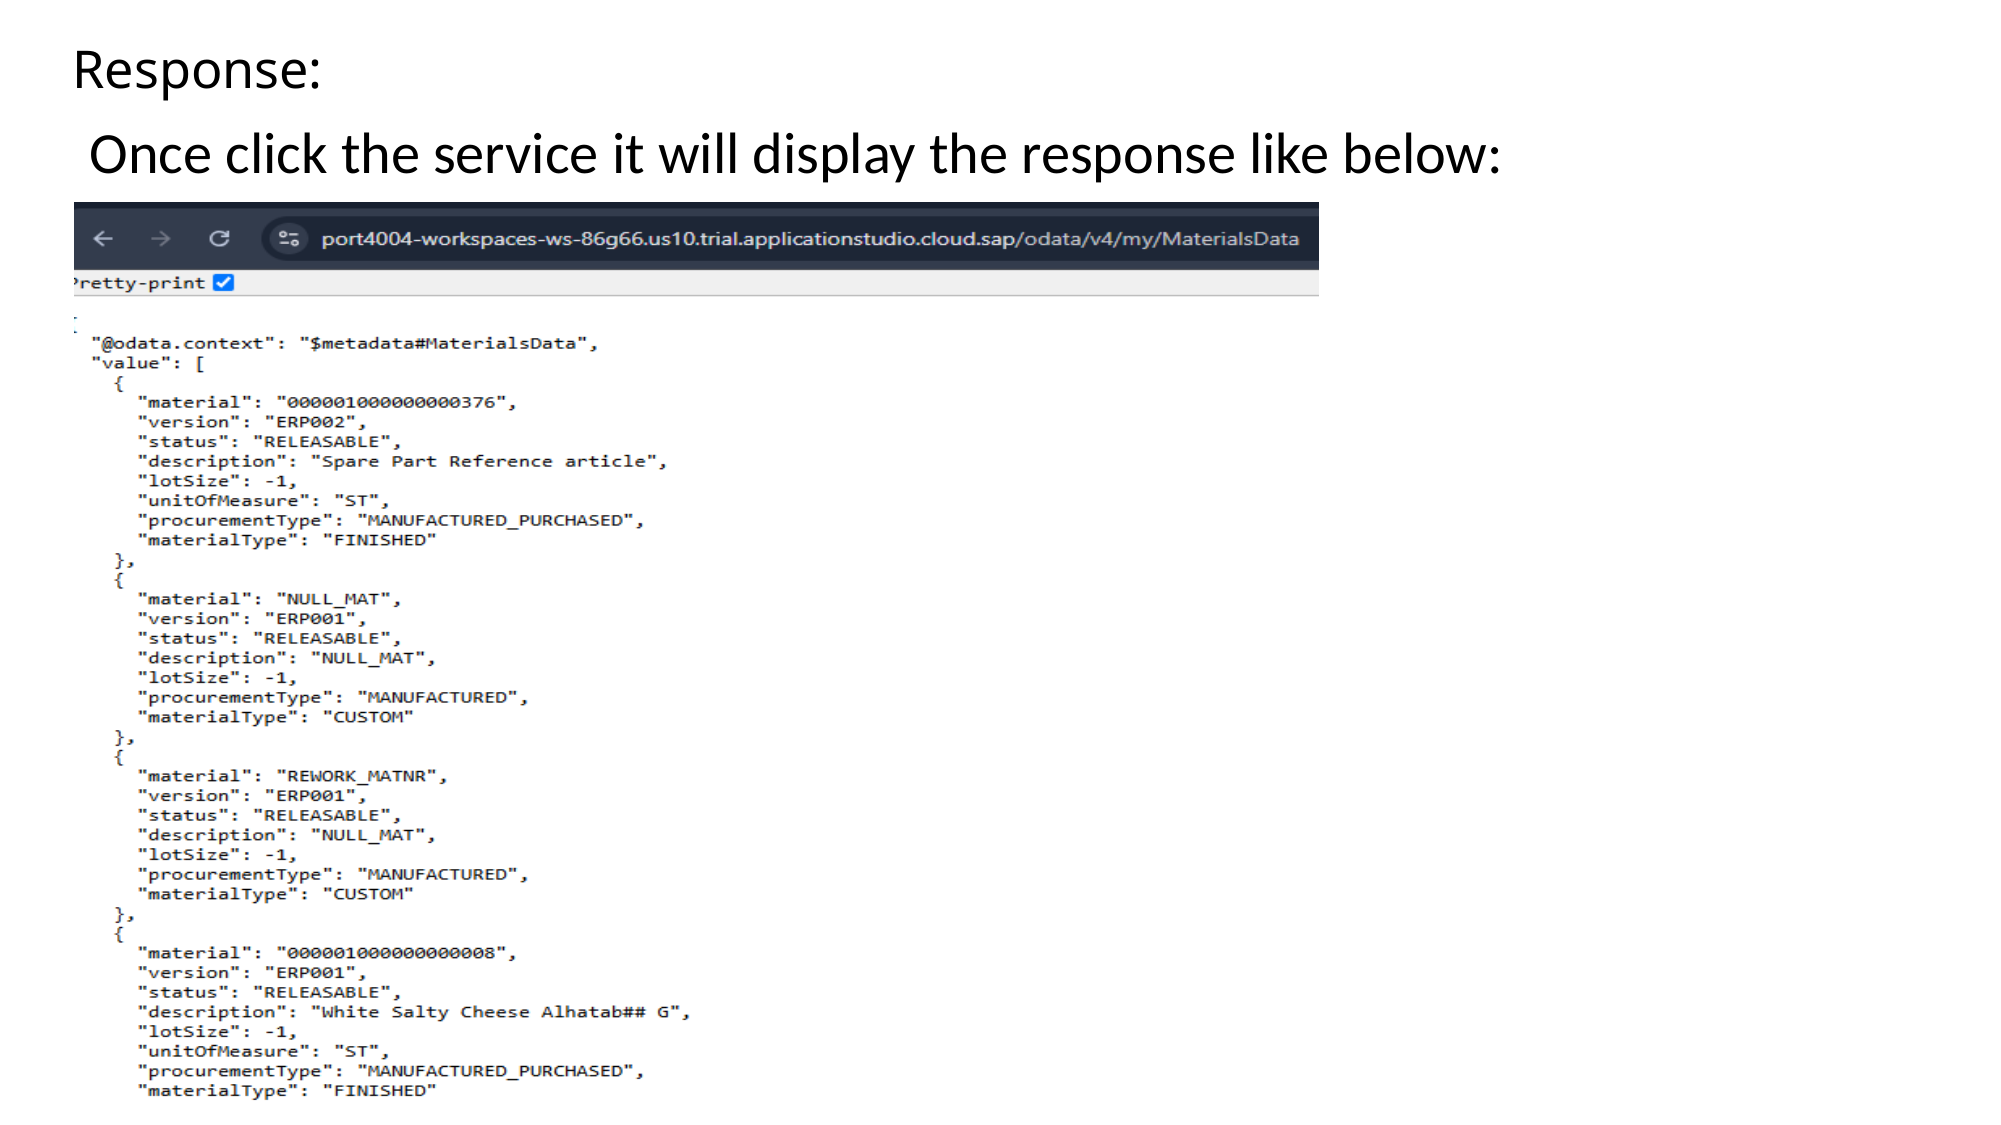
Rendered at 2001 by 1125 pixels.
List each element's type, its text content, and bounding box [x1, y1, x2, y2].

list Once click the service it will display the response like below: [74, 115, 1943, 1125]
picture [74, 202, 1319, 1104]
title Response: [57, 0, 1783, 181]
